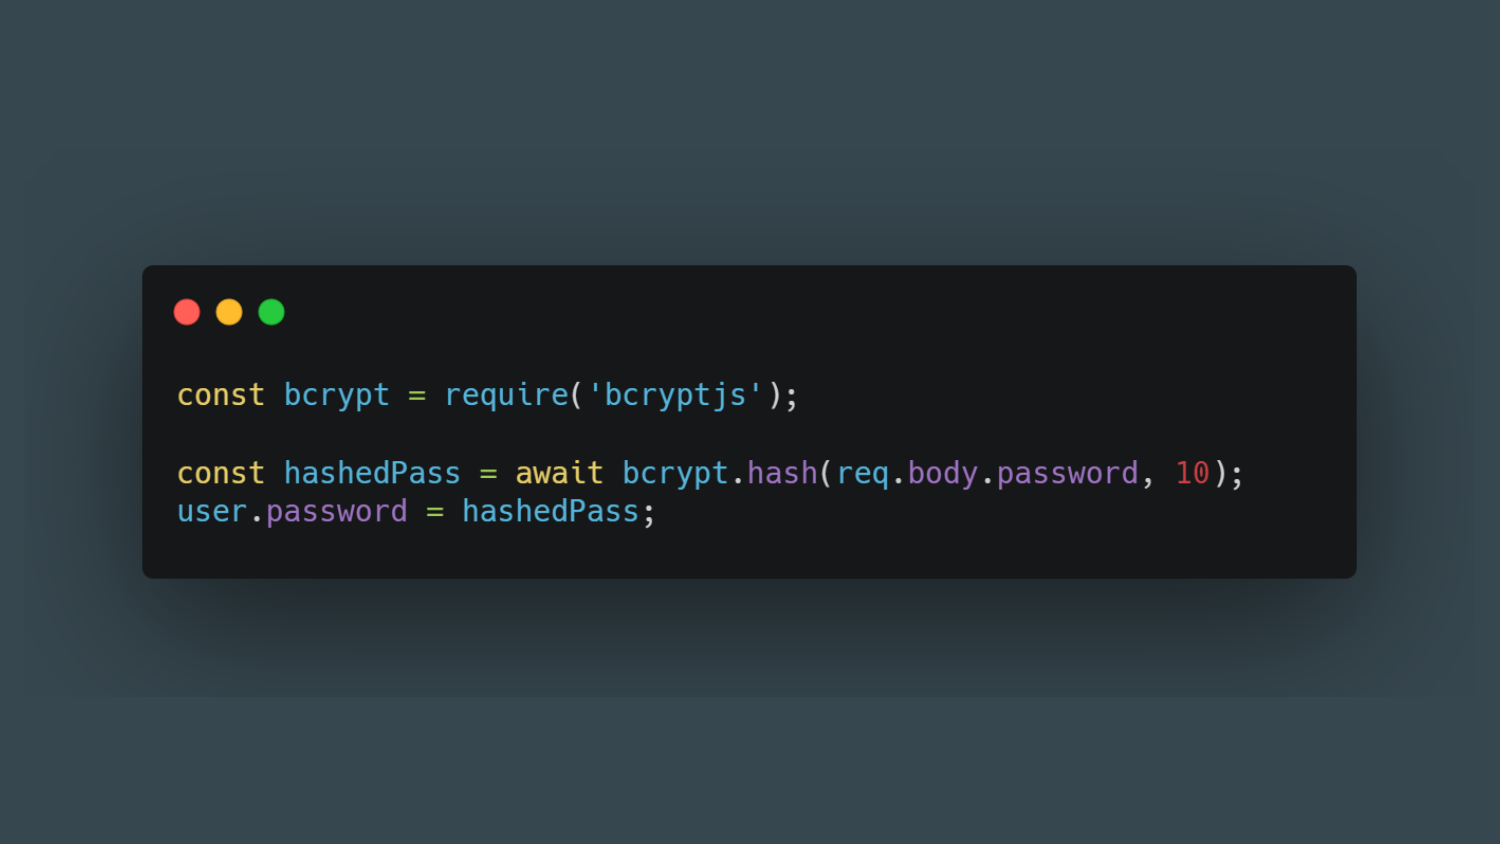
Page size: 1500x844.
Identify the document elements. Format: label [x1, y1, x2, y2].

picture [24, 146, 1476, 697]
